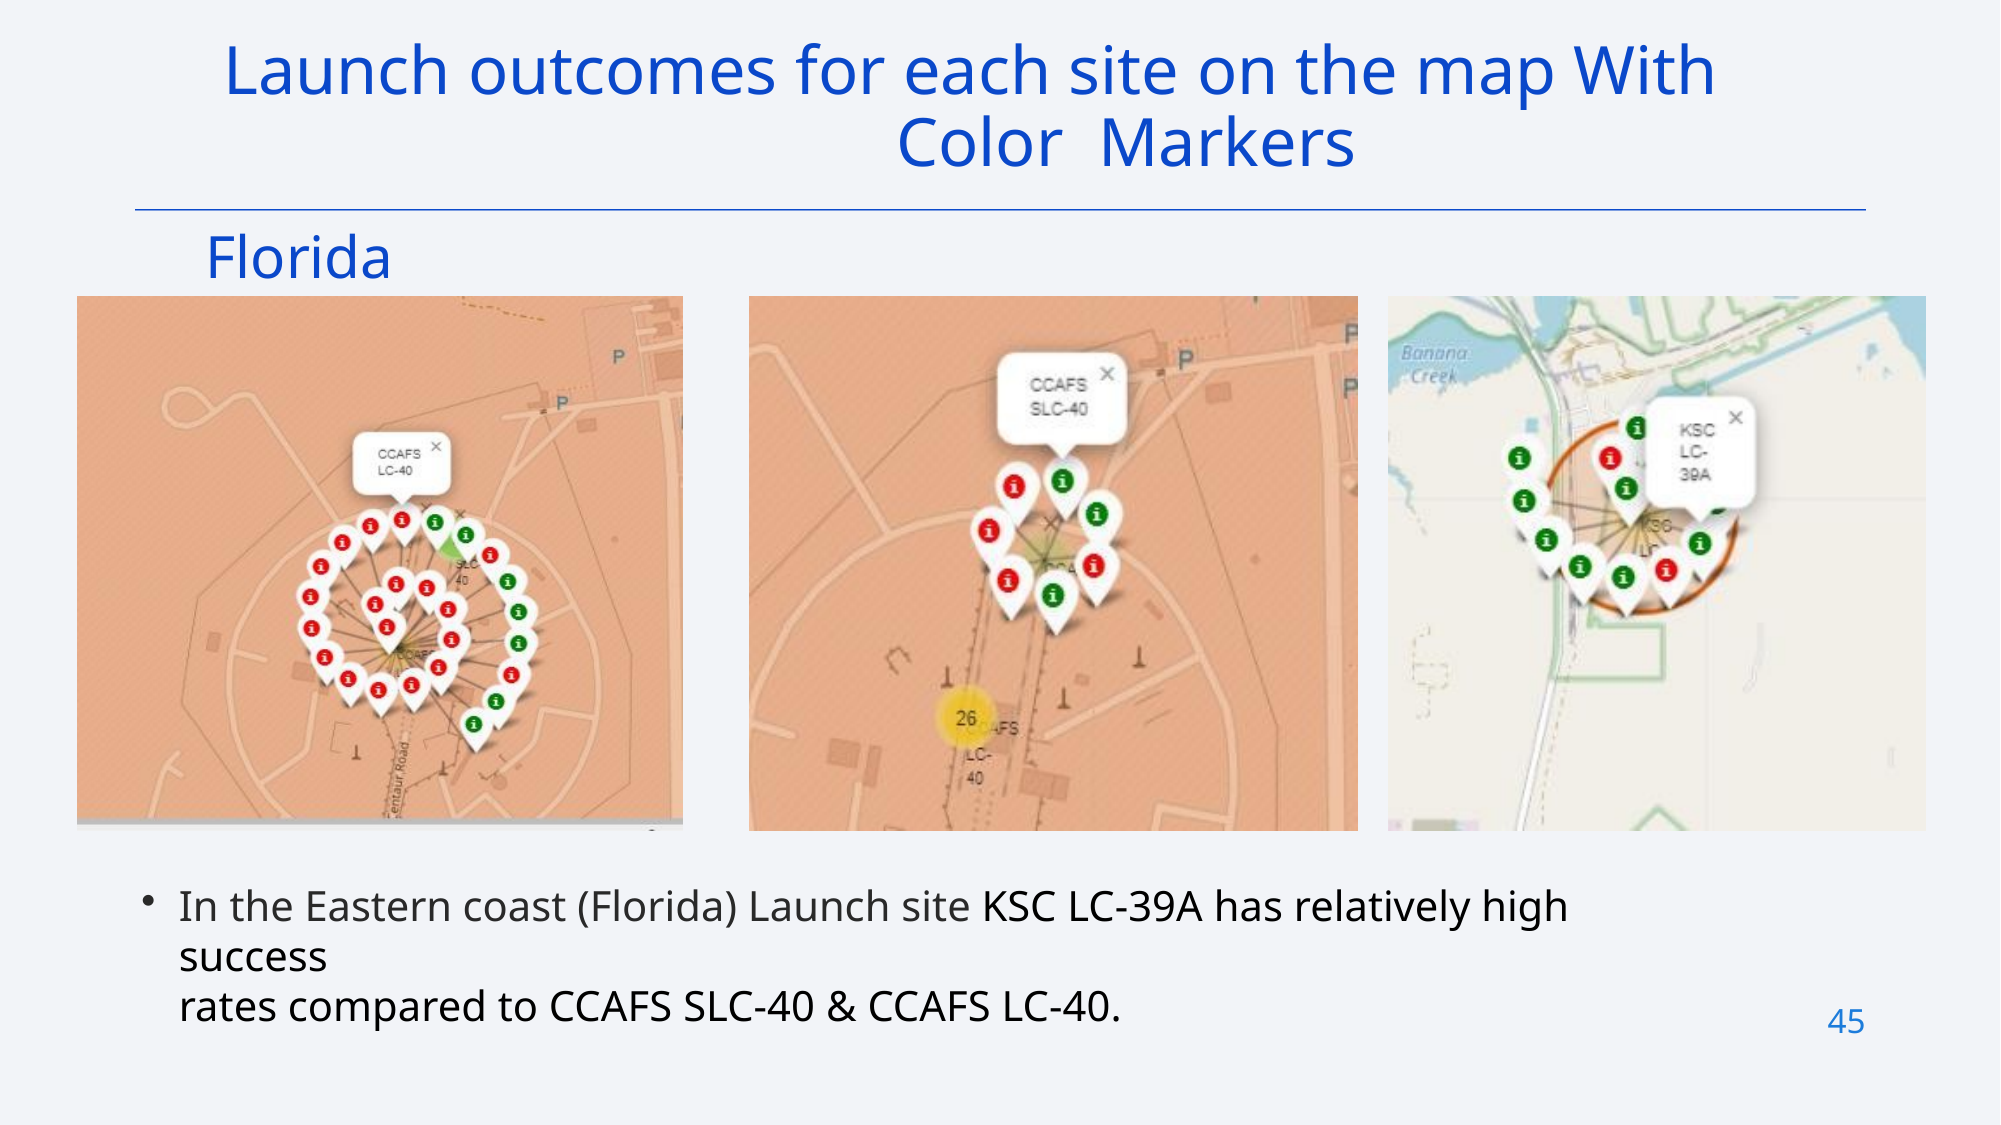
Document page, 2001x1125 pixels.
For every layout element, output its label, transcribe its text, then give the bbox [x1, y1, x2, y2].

title Launch outcomes for each site on the map With Color Markers [187, 24, 1813, 224]
text_box Florida Sites [203, 224, 533, 295]
text_box In the Eastern coast (Florida) Launch site KSC LC-39A has relatively high success rates compared to CCAFS SLC-40 & CCAFS LC-40. [139, 877, 1700, 1031]
picture [0, 0, 2000, 1125]
slide_number 45 [1821, 995, 1871, 1125]
